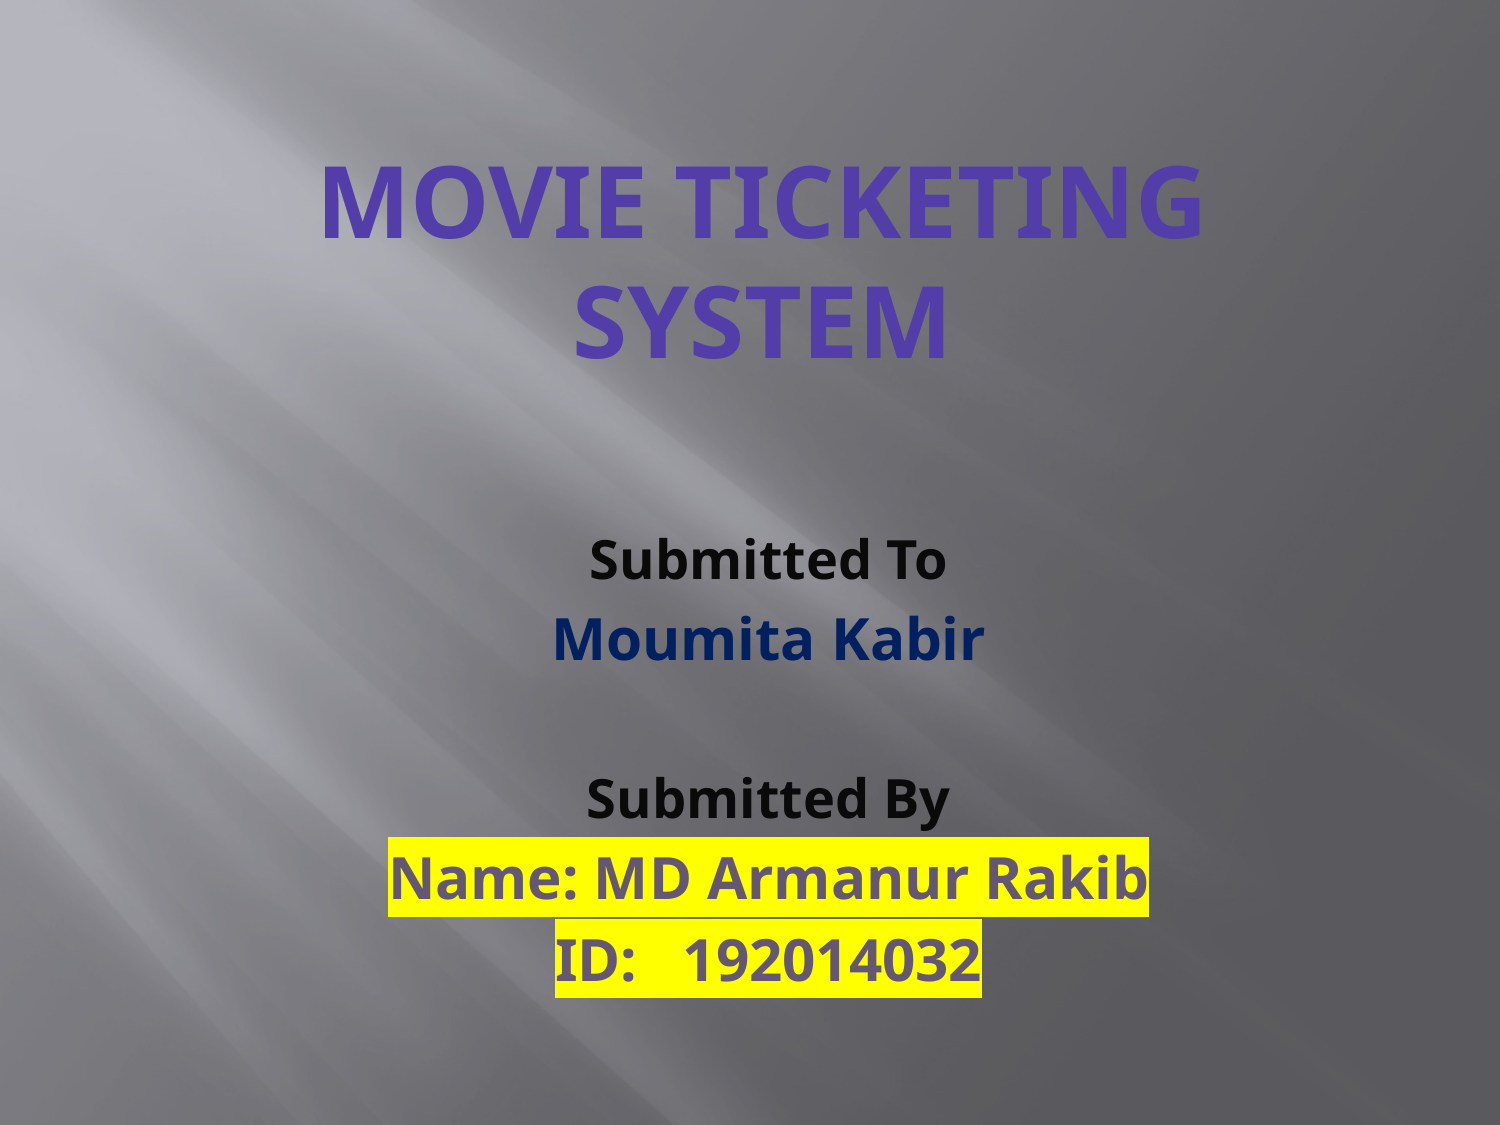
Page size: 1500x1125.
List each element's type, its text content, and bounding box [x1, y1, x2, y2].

subtitle Submitted To Moumita Kabir Submitted By Name: MD Armanur Rakib ID: 192014032 [287, 437, 1250, 1038]
title Movie Ticketing System [125, 137, 1400, 379]
